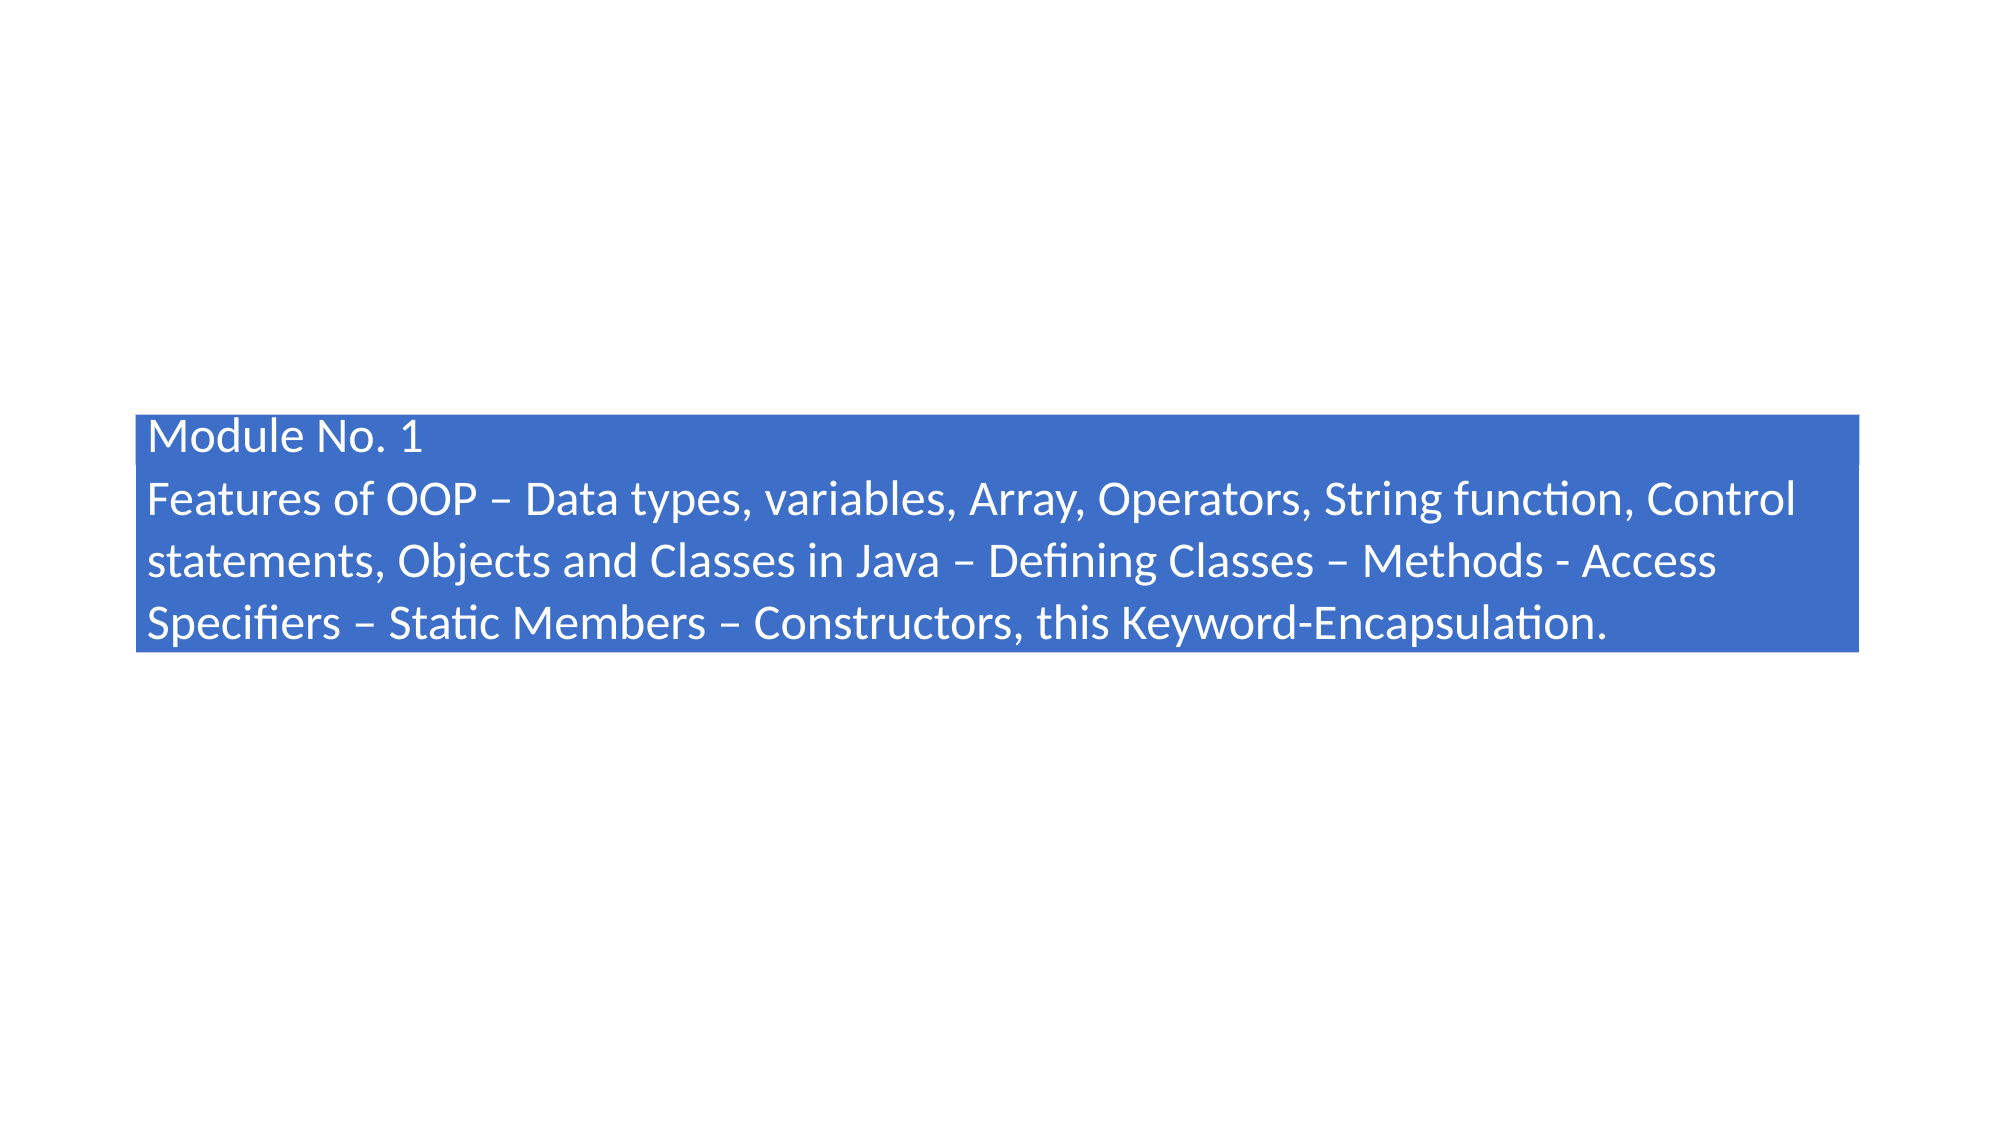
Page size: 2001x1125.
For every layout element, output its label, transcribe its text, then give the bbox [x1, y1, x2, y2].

table_header Module No. 1 [136, 415, 502, 465]
table_cell Features of OOP – Data types, variables, Array, Operators, String function, Control statements, Objects and Classes in Java – Defining Classes – Methods - Access Specifiers – Static Members – Constructors, this Keyword-Encapsulation. [136, 465, 1859, 652]
table_header [502, 415, 1859, 465]
